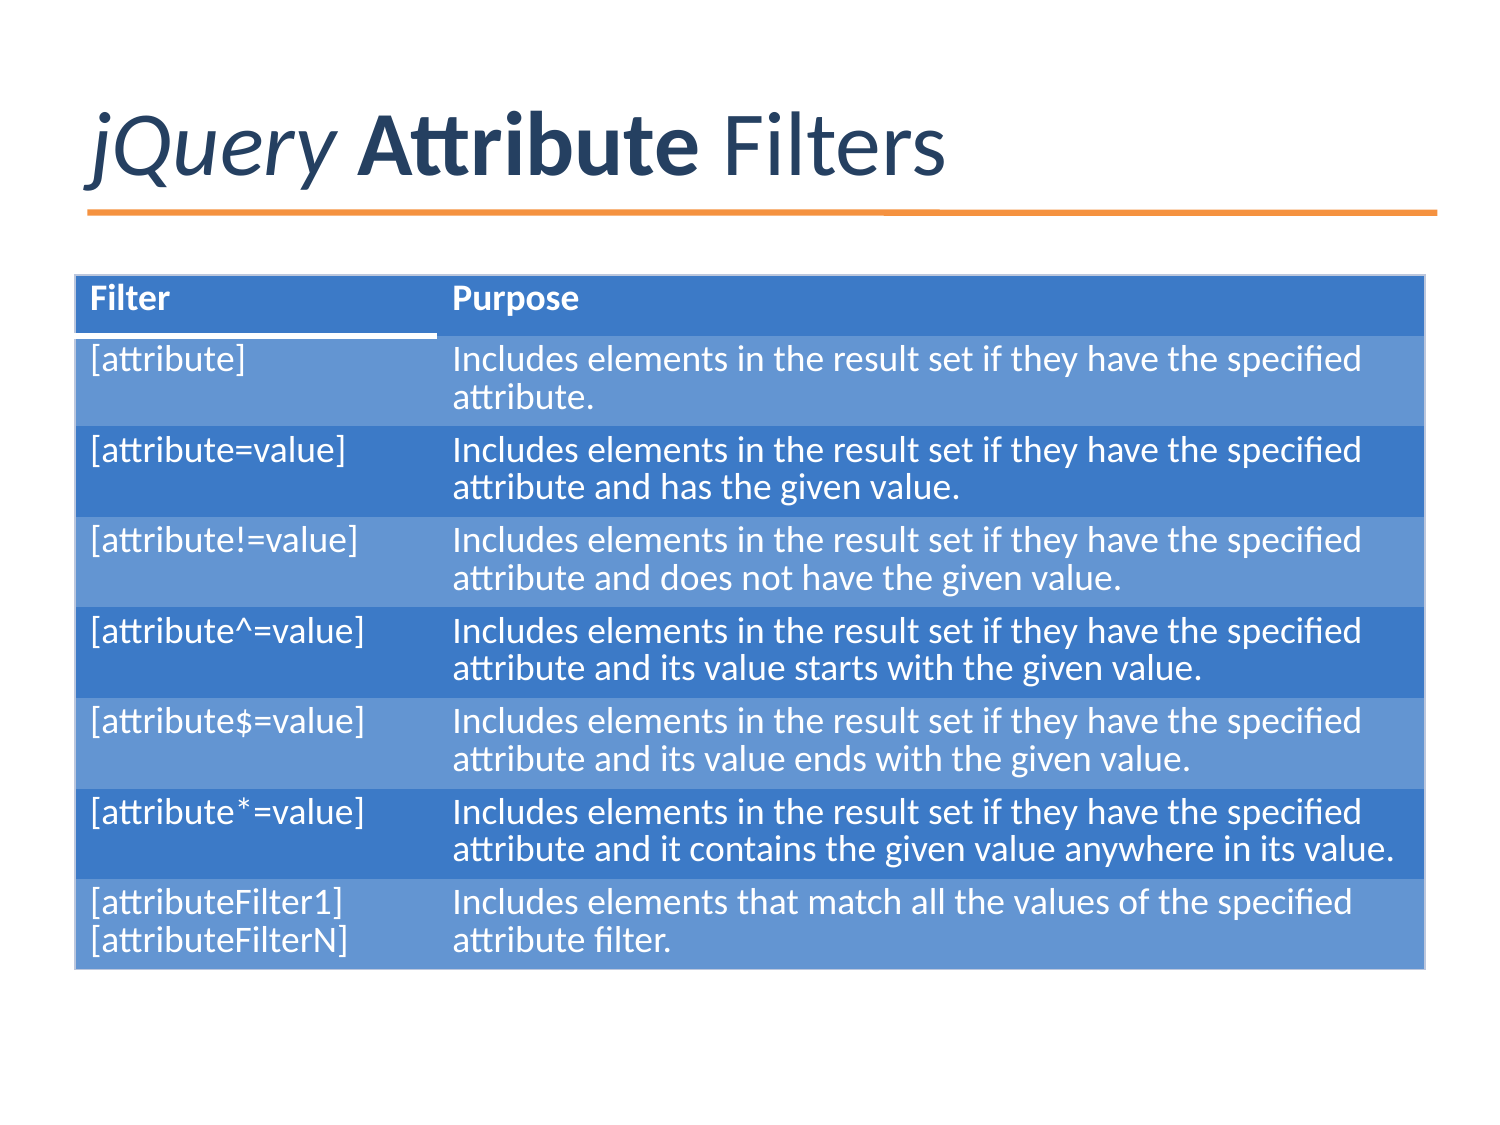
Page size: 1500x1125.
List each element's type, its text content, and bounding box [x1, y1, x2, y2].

table_cell Includes elements in the result set if they have the specified attribute and its value starts with the given value. [437, 607, 1424, 698]
title jQuery Attribute Filters [75, 45, 1425, 233]
table_cell Includes elements in the result set if they have the specified attribute and has the given value. [437, 426, 1424, 517]
table_cell Includes elements in the result set if they have the specified attribute. [437, 336, 1424, 426]
table_cell [attribute] [76, 339, 437, 426]
table_cell Includes elements that match all the values of the specified attribute filter. [437, 879, 1424, 969]
table_cell [attribute*=value] [76, 789, 437, 879]
table_cell [attribute^=value] [76, 607, 437, 698]
table_header Purpose [437, 276, 1424, 336]
table_cell [attribute=value] [76, 426, 437, 517]
table_cell Includes elements in the result set if they have the specified attribute and it contains the given value anywhere in its value. [437, 789, 1424, 879]
table_cell [attribute$=value] [76, 698, 437, 789]
table_header Filter [76, 276, 437, 333]
table_cell Includes elements in the result set if they have the specified attribute and does not have the given value. [437, 517, 1424, 607]
table_cell Includes elements in the result set if they have the specified attribute and its value ends with the given value. [437, 698, 1424, 789]
table_cell [attribute!=value] [76, 517, 437, 607]
table_cell [attributeFilter1] [attributeFilterN] [76, 879, 437, 969]
